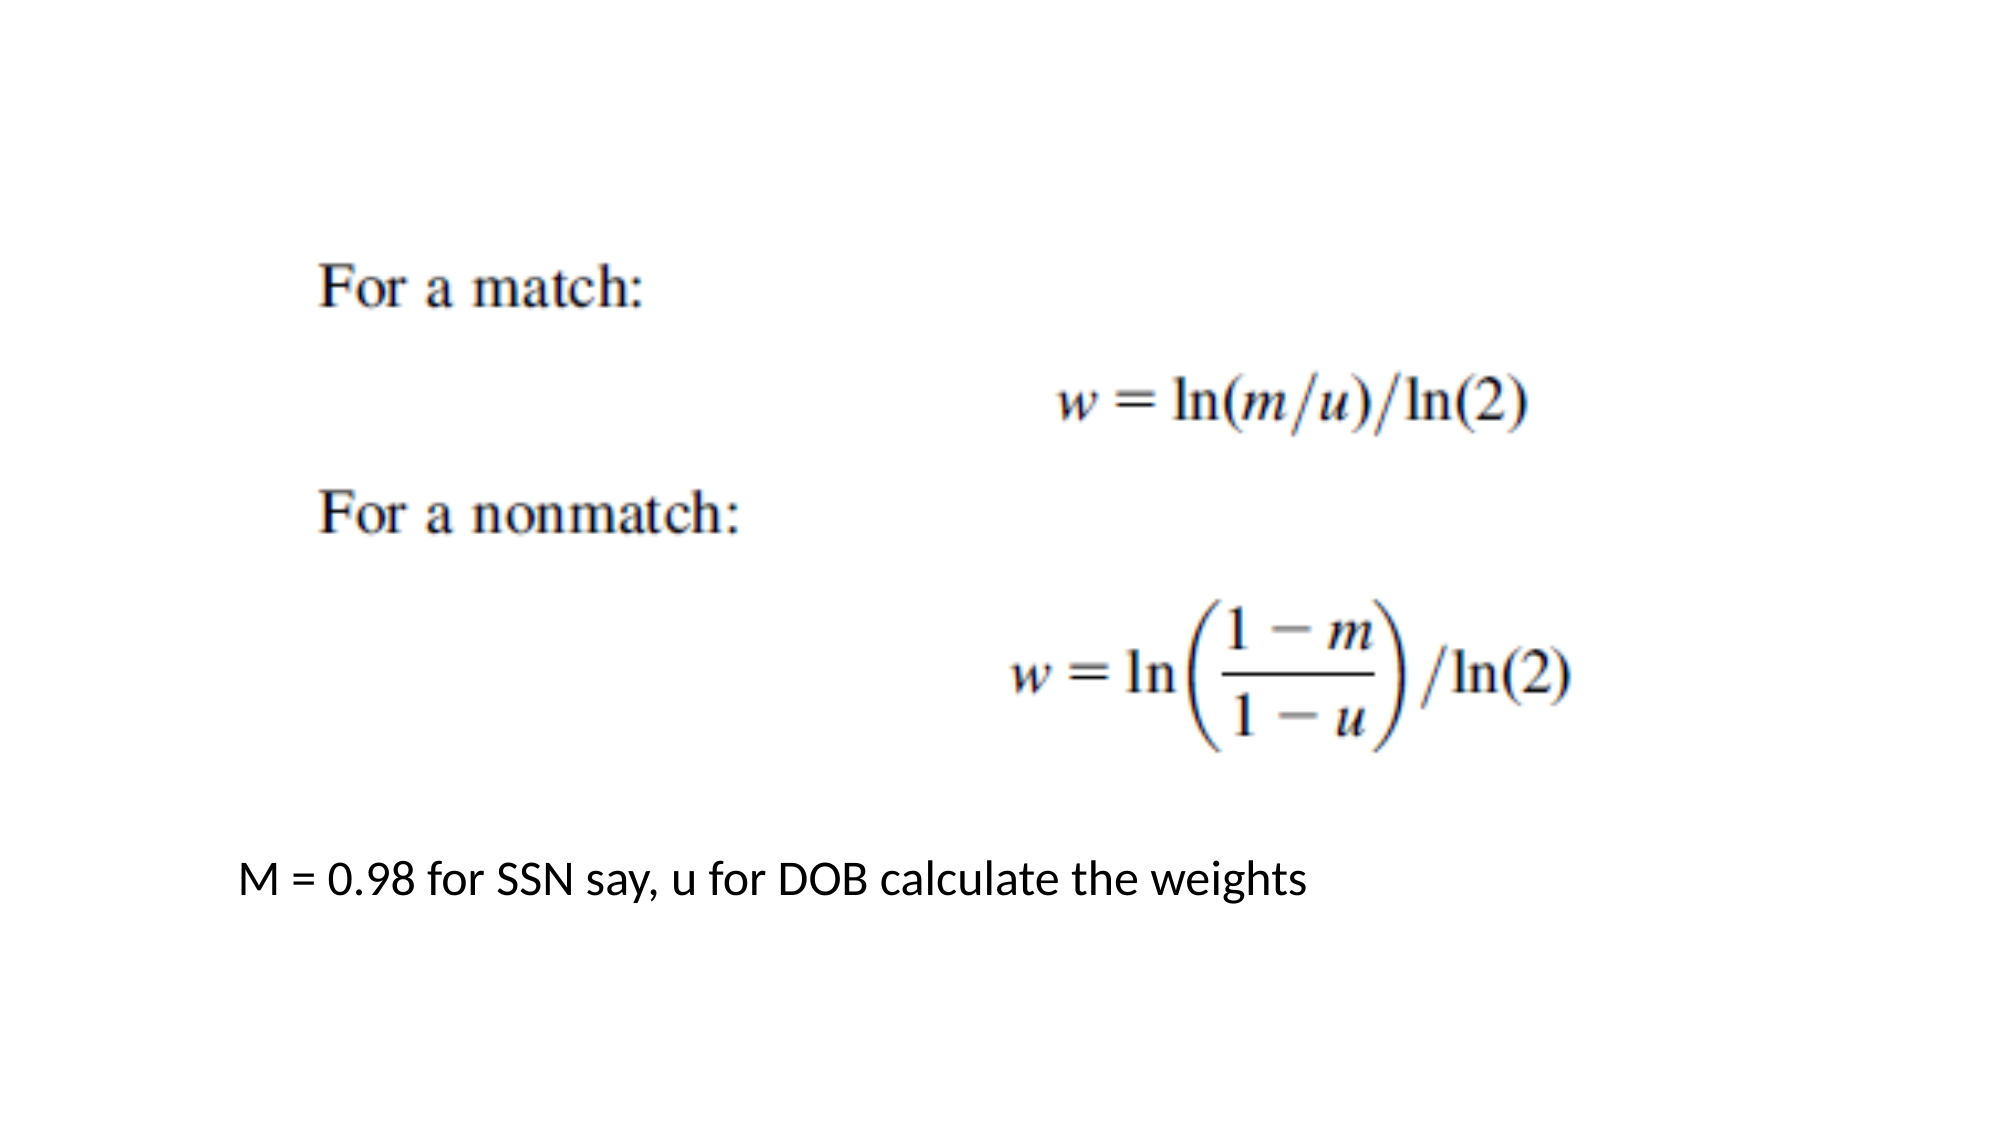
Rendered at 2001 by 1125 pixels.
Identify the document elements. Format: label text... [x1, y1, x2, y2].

picture [299, 248, 1648, 800]
text_box M = 0.98 for SSN say, u for DOB calculate the weights [222, 837, 1425, 913]
